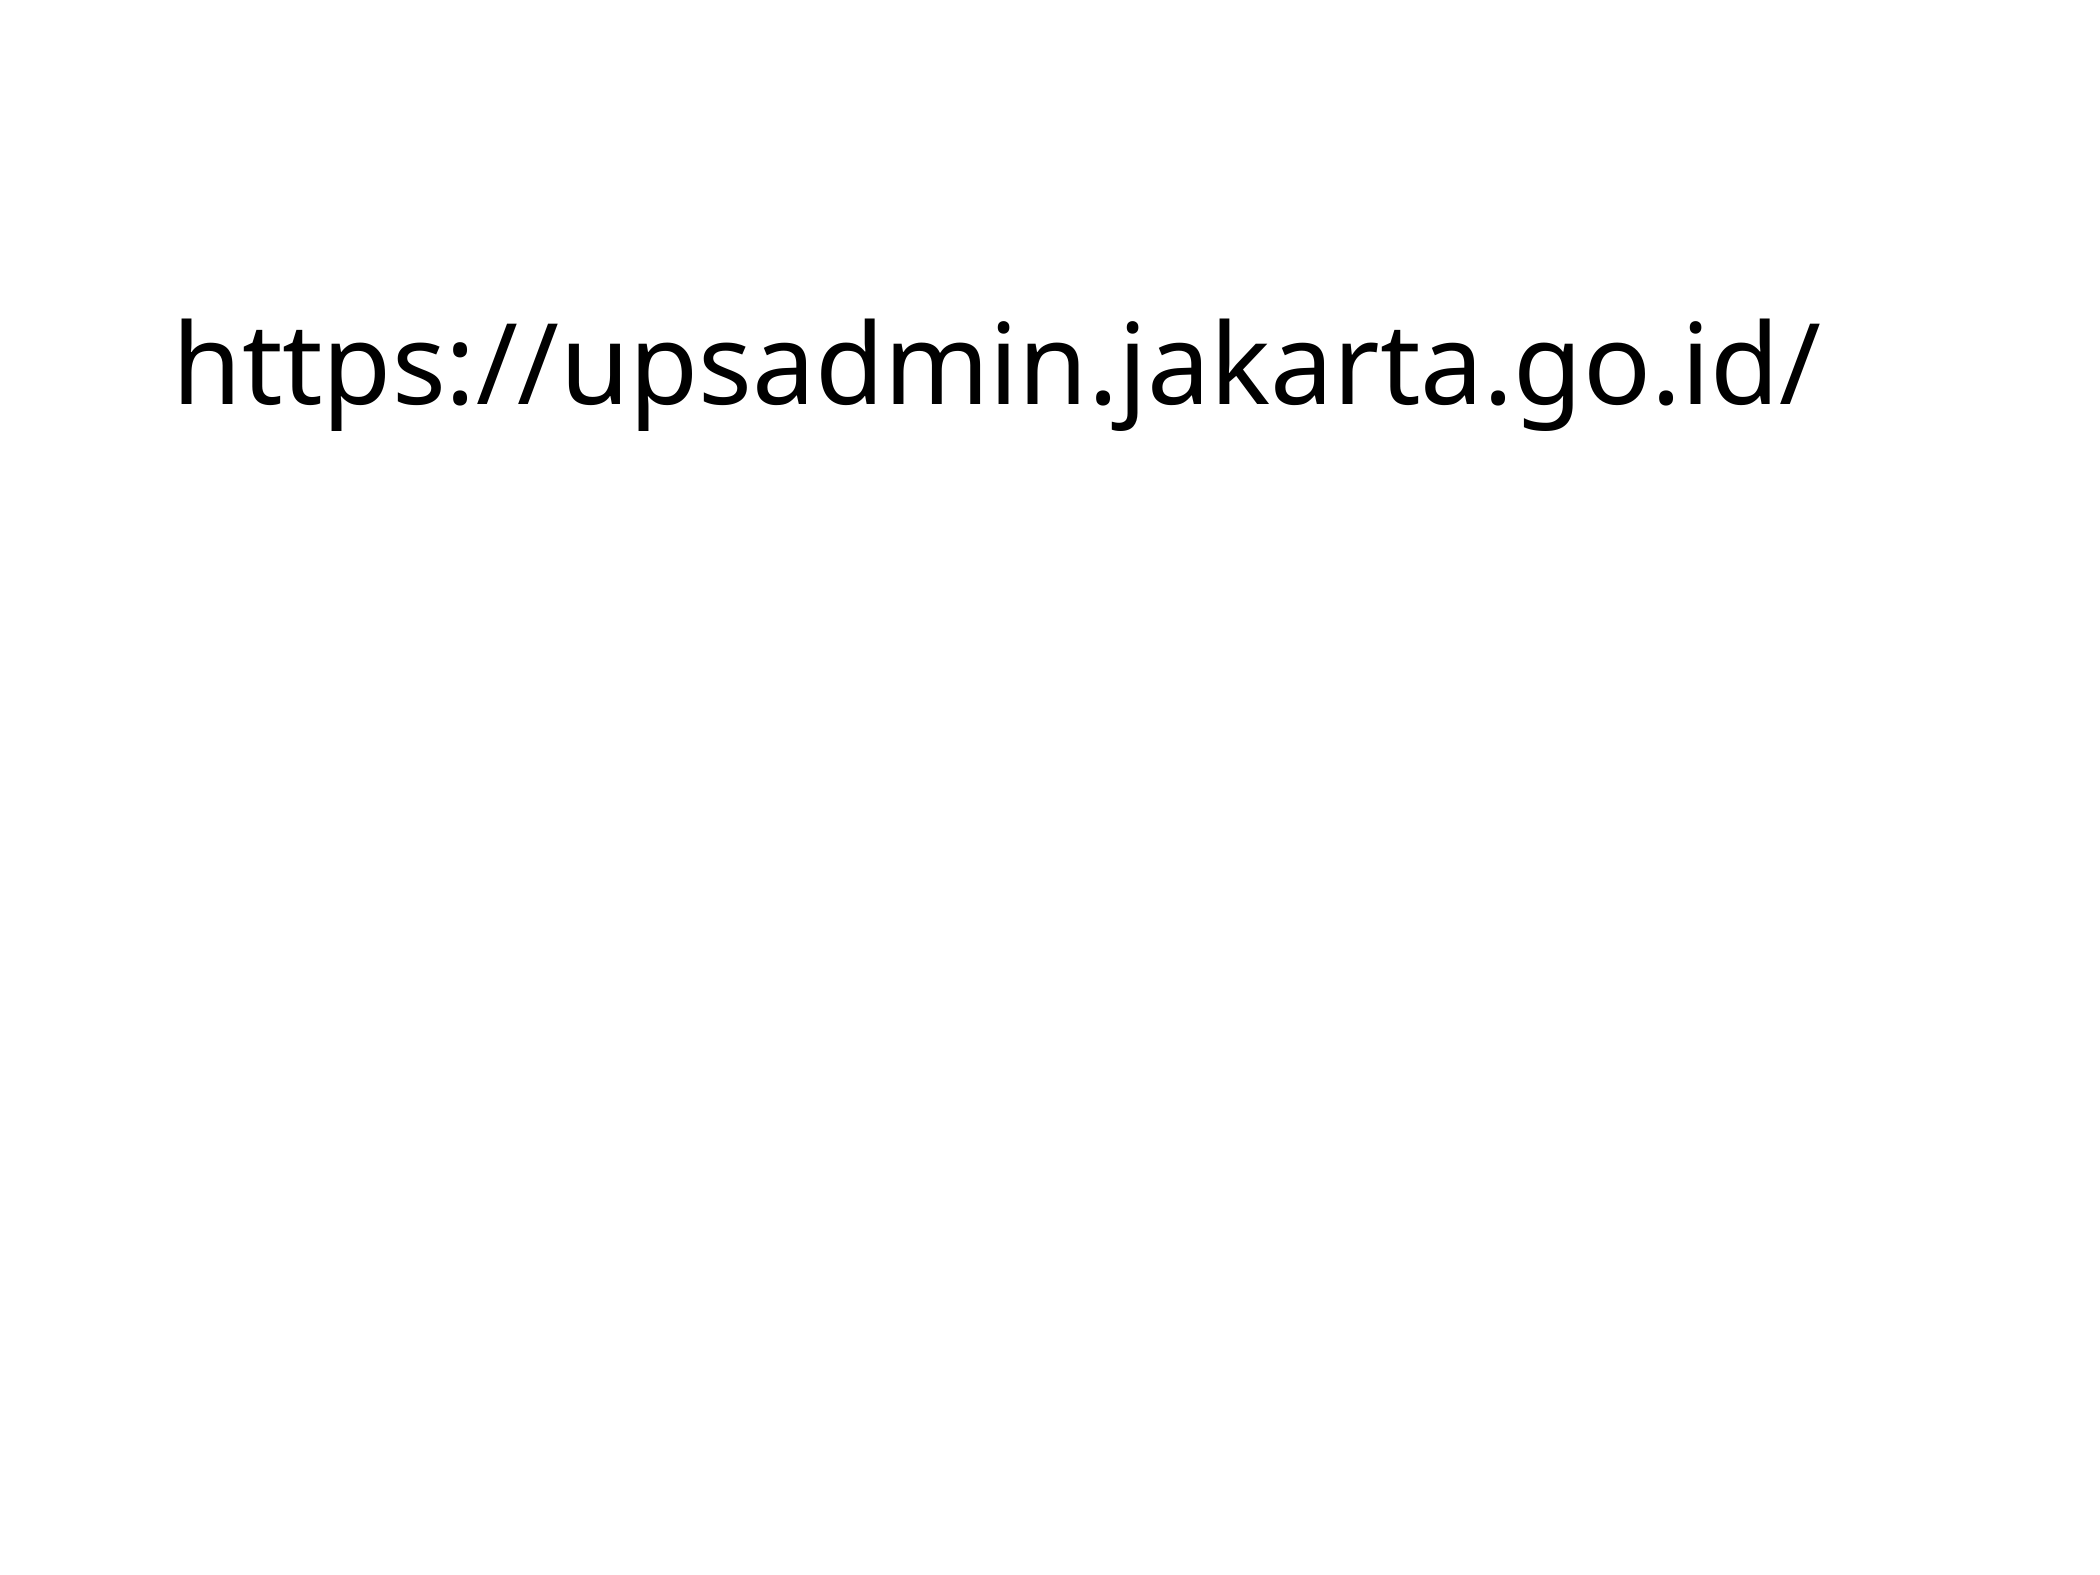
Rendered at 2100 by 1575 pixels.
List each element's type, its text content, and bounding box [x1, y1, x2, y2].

text_box https://upsadmin.jakarta.go.id/ [157, 257, 1838, 479]
